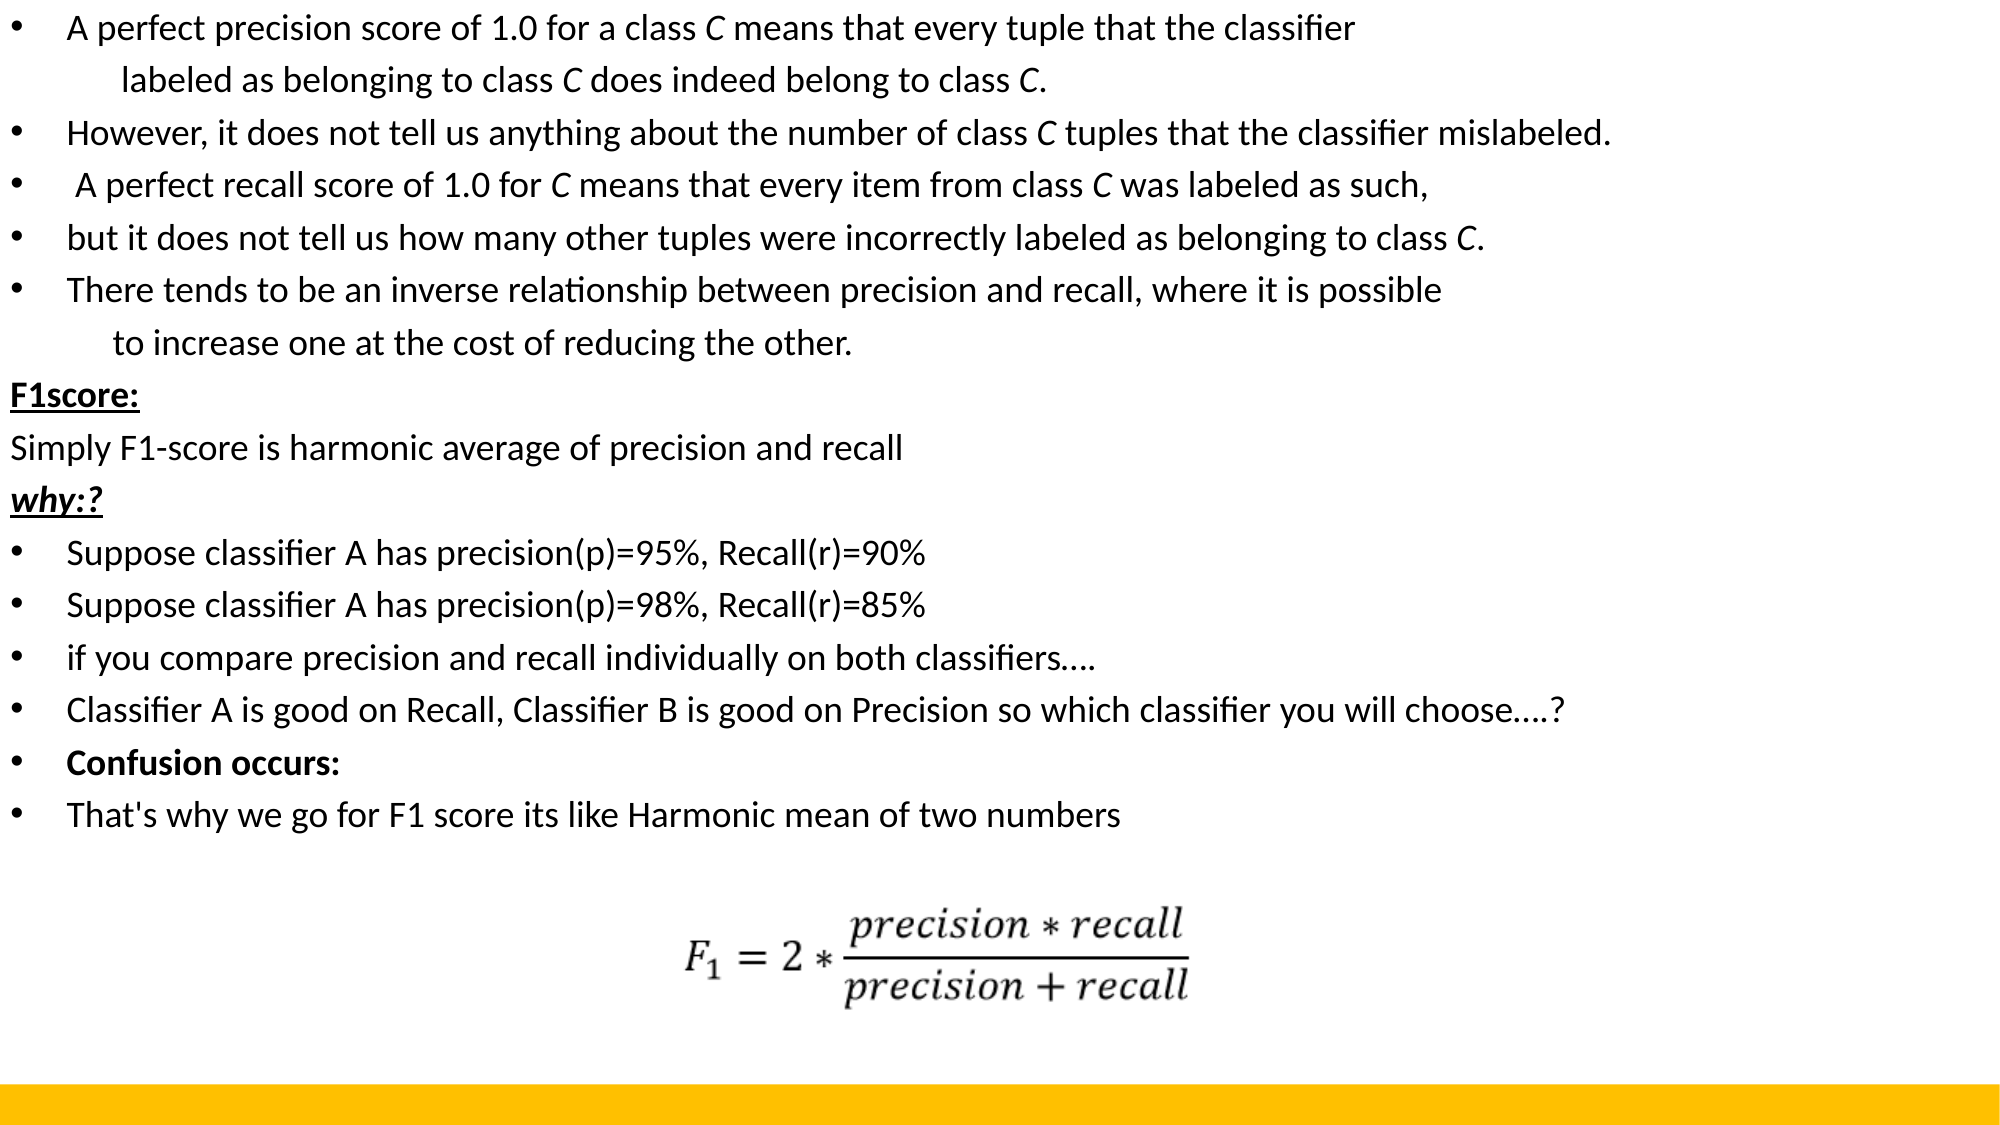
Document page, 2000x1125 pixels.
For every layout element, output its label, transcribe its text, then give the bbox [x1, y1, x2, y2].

list A perfect precision score of 1.0 for a class C means that every tuple that the classifier labeled as belonging to class C does indeed belong to class C. However, it does not tell us anything about the number of class C tuples that the classifier mislabeled. A perfect recall score of 1.0 for C means that every item from class C was labeled as such, but it does not tell us how many other tuples were incorrectly labeled as belonging to class C. There tends to be an inverse relationship between precision and recall, where it is possible to increase one at the cost of reducing the other. F1score: Simply F1-score is harmonic average of precision and recall why:? Suppose classifier A has precision(p)=95%, Recall(r)=90% Suppose classifier A has precision(p)=98%, Recall(r)=85% if you compare precision and recall individually on both classifiers…. Classifier A is good on Recall, Classifier B is good on Precision so which classifier you will choose….? Confusion occurs: That's why we go for F1 score its like Harmonic mean of two numbers [0, 0, 2000, 1059]
picture [645, 861, 1234, 1061]
